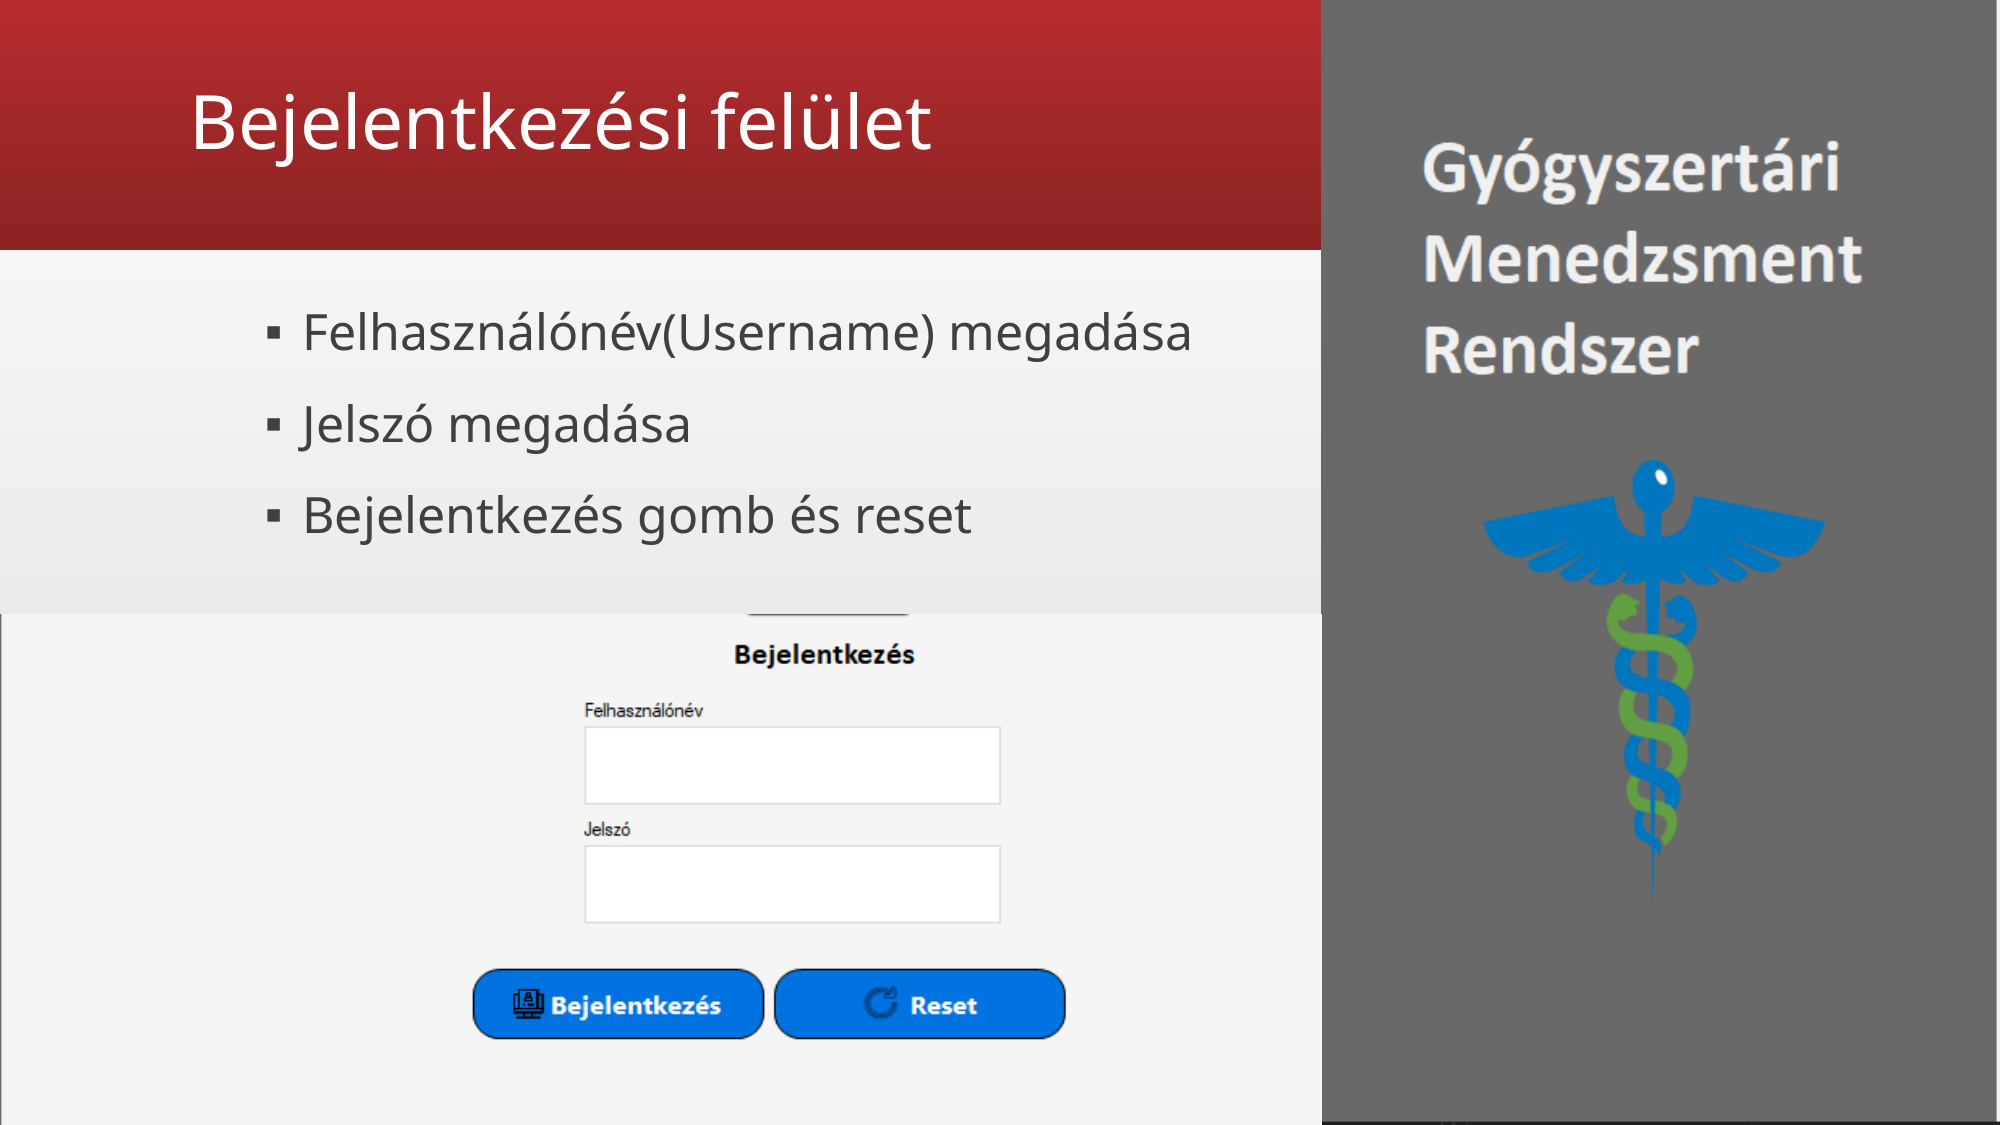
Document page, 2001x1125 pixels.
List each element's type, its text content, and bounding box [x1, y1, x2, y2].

picture [0, 0, 2000, 1125]
title Bejelentkezési felület [174, 16, 1321, 234]
list Felhasználónév(Username) megadása Jelszó megadása Bejelentkezés gomb és reset [249, 299, 1321, 614]
